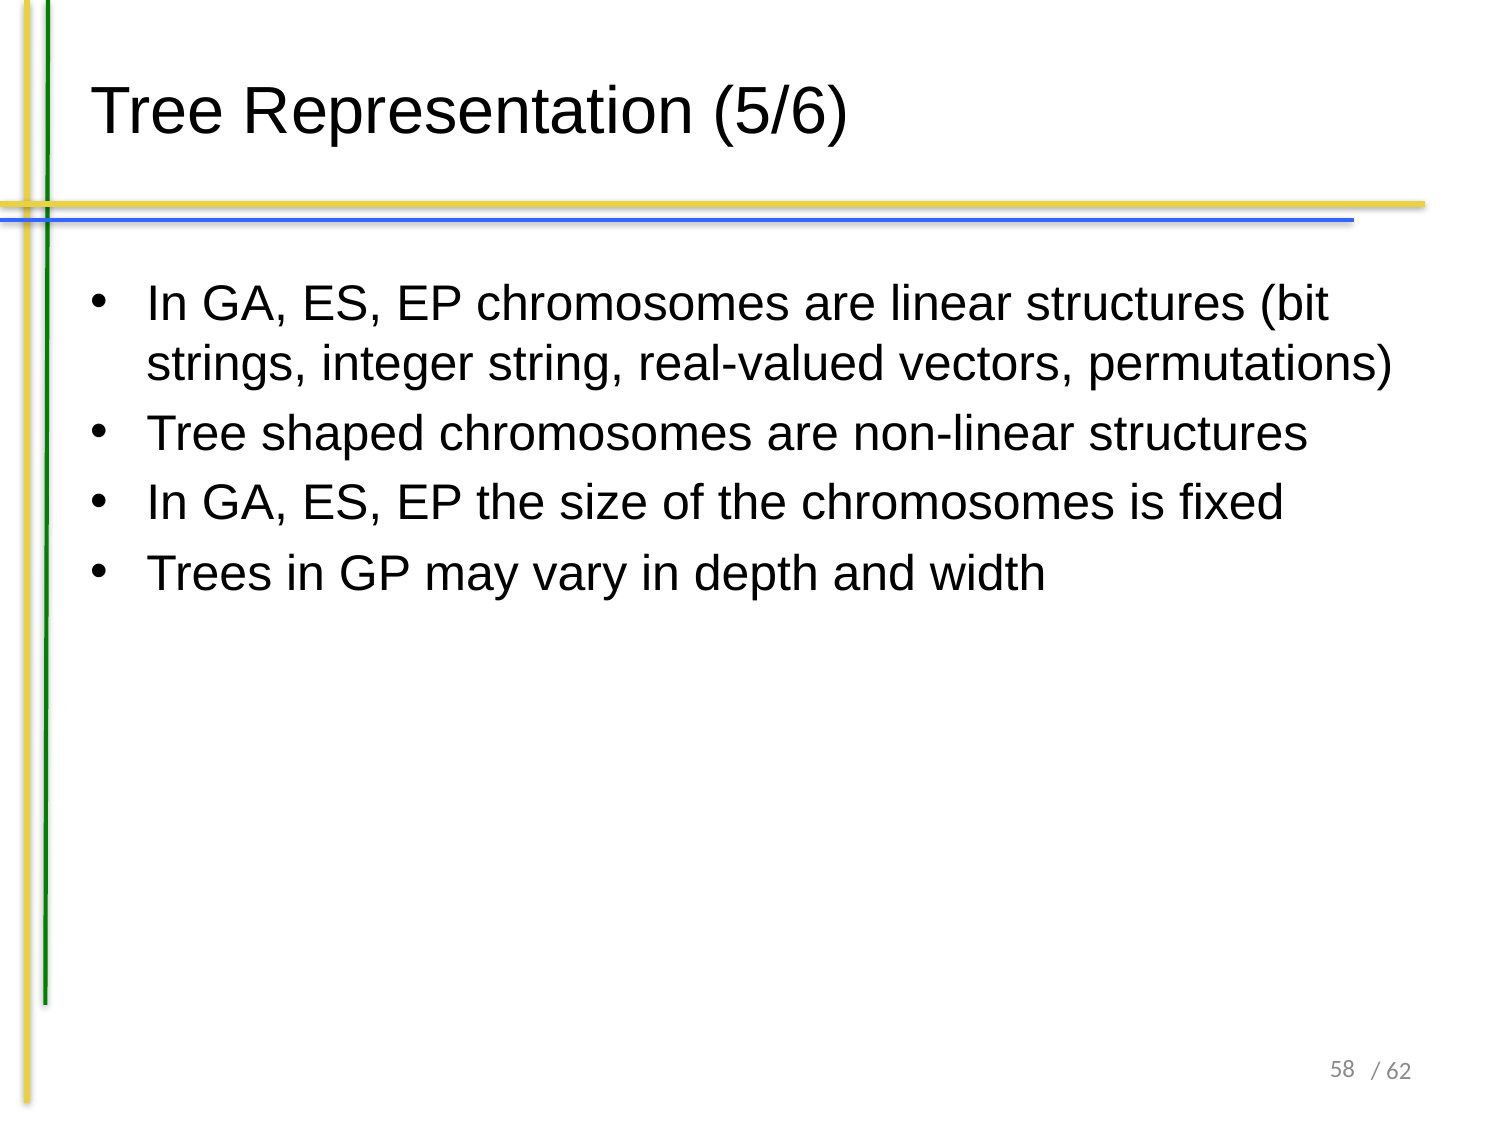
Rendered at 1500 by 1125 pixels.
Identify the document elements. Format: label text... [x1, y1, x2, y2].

slide_number 57 [1249, 1026, 1371, 1109]
list In GA, ES, EP chromosomes are linear structures (bit strings, integer string, real-valued vectors, permutations) Tree shaped chromosomes are non-linear structures In GA, ES, EP the size of the chromosomes is fixed Trees in GP may vary in depth and width [75, 262, 1425, 1005]
title Tree Representation (5/6) [75, 12, 1425, 201]
